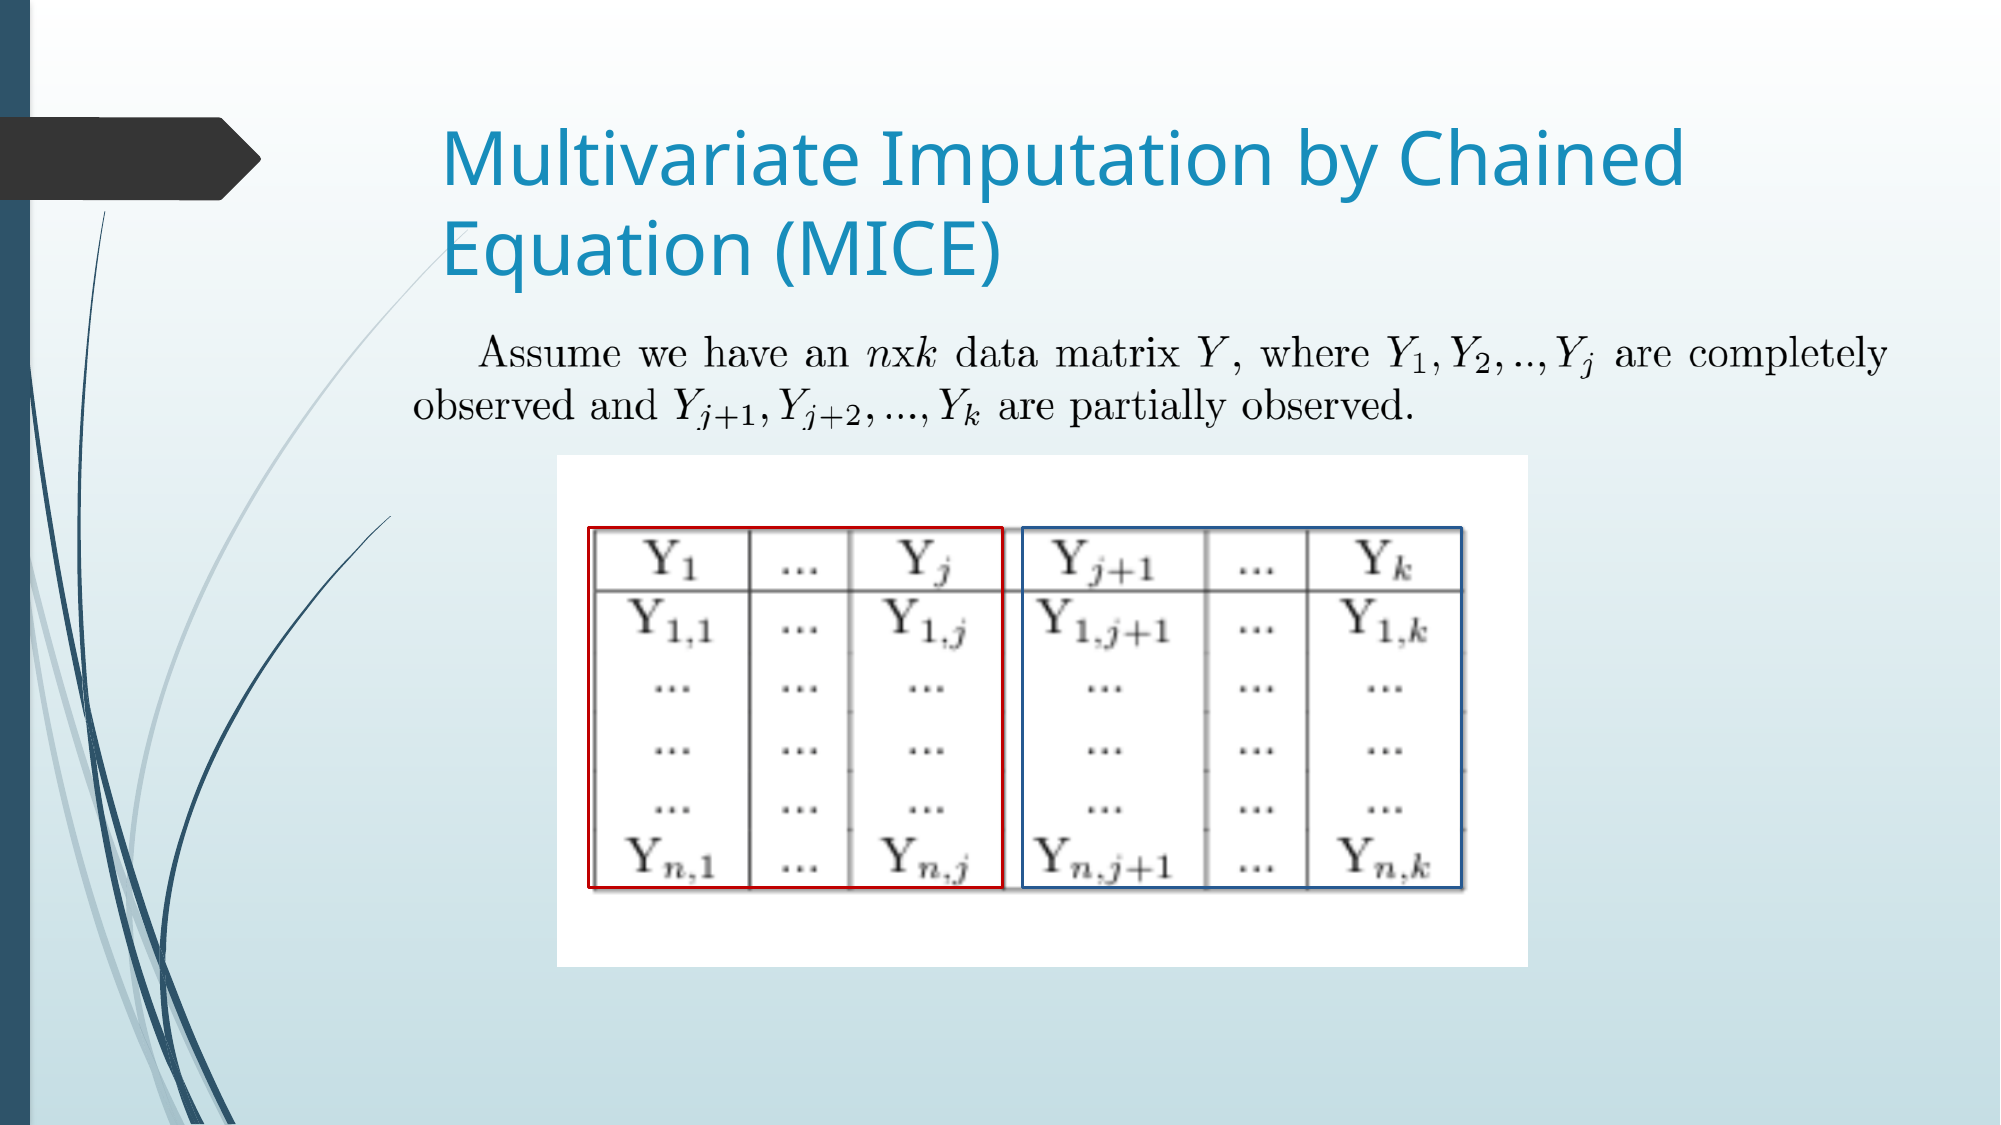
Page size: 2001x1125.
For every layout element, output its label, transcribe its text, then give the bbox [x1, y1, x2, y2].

title Multivariate Imputation by Chained Equation (MICE) [425, 102, 1888, 313]
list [413, 334, 1888, 431]
picture [557, 455, 1528, 967]
